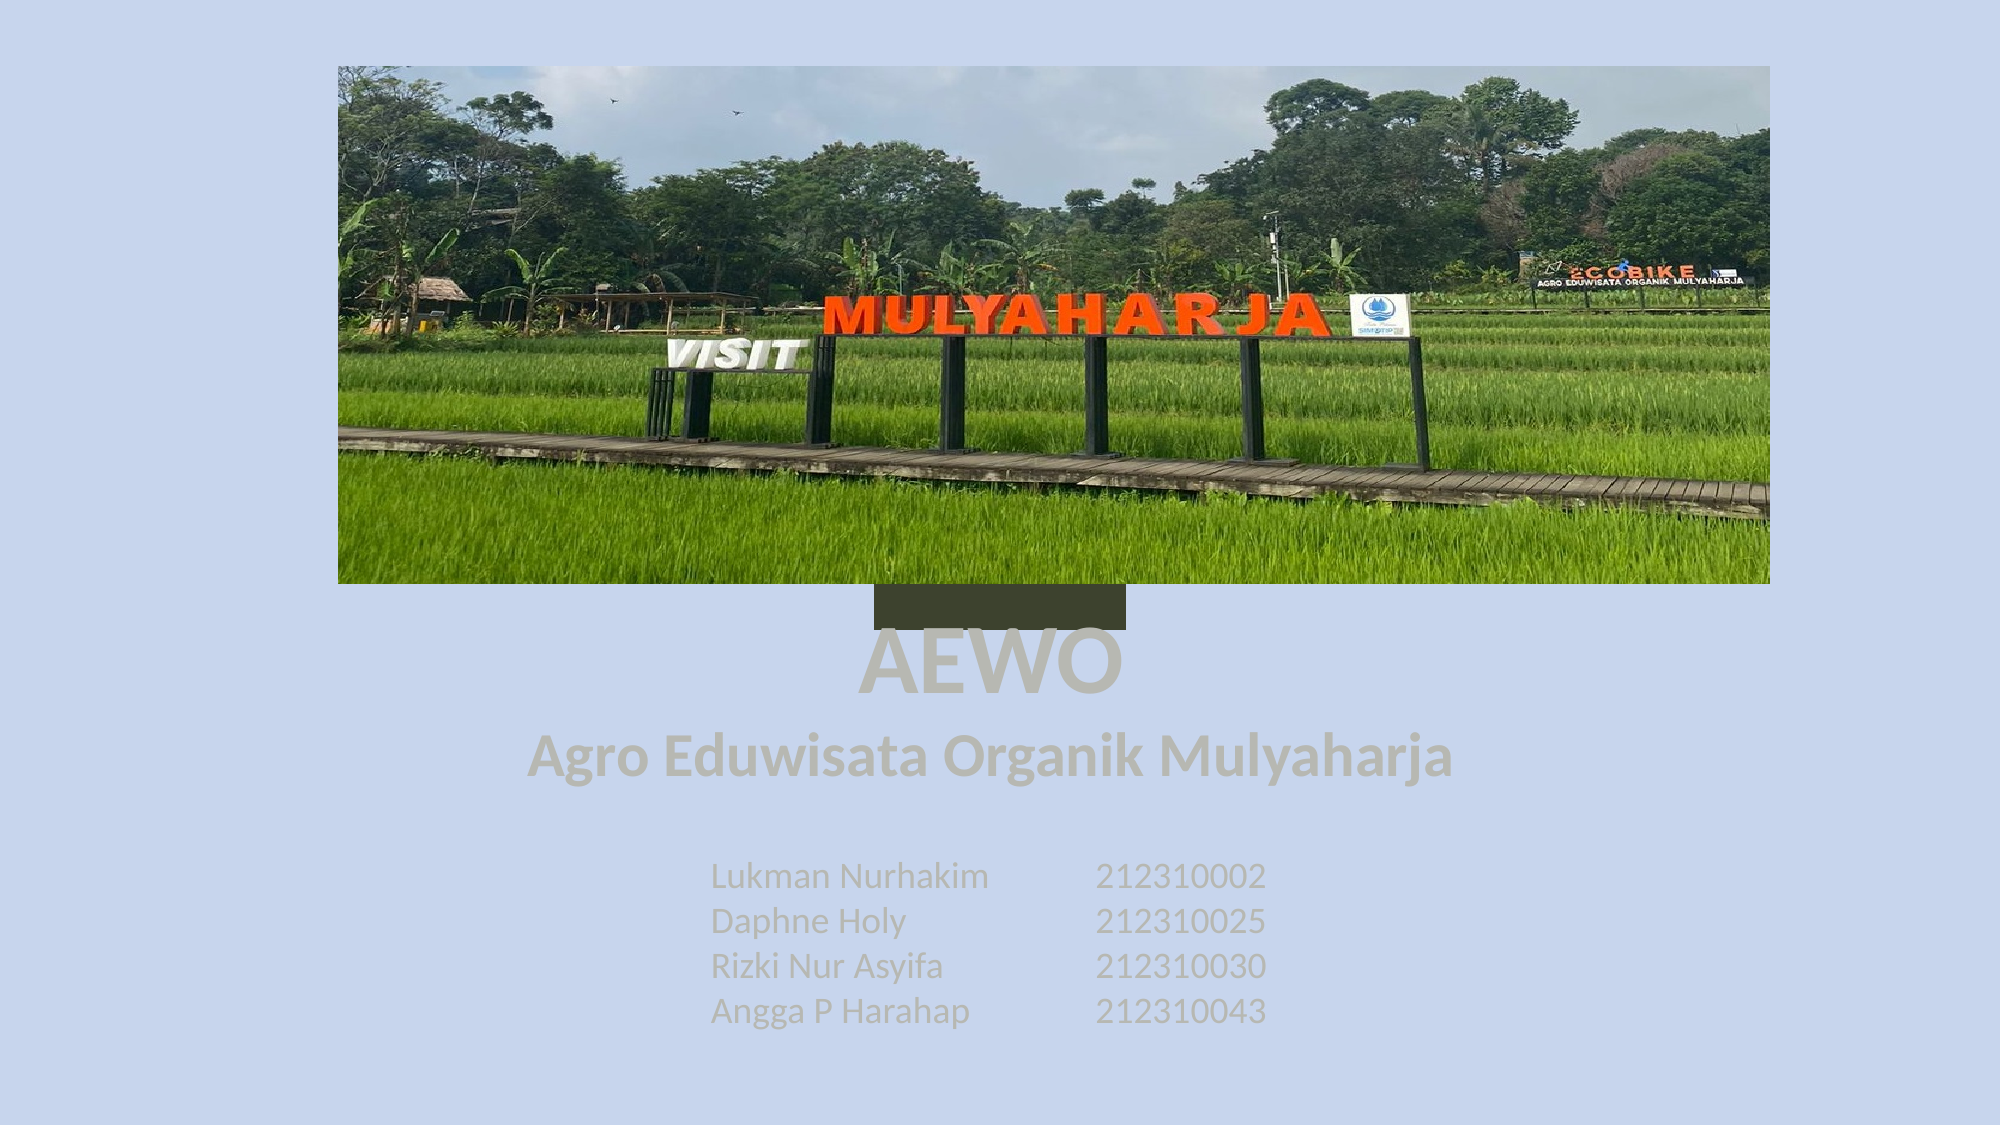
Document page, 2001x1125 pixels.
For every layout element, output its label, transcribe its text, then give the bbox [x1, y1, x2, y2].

text_box Lukman Nurhakim 212310002 Daphne Holy 212310025 Rizki Nur Asyifa 212310030 Angga P Harahap 212310043 [696, 843, 1304, 1039]
picture [338, 66, 1770, 630]
text_box AEWO Agro Eduwisata Organik Mulyaharja [338, 586, 1645, 841]
